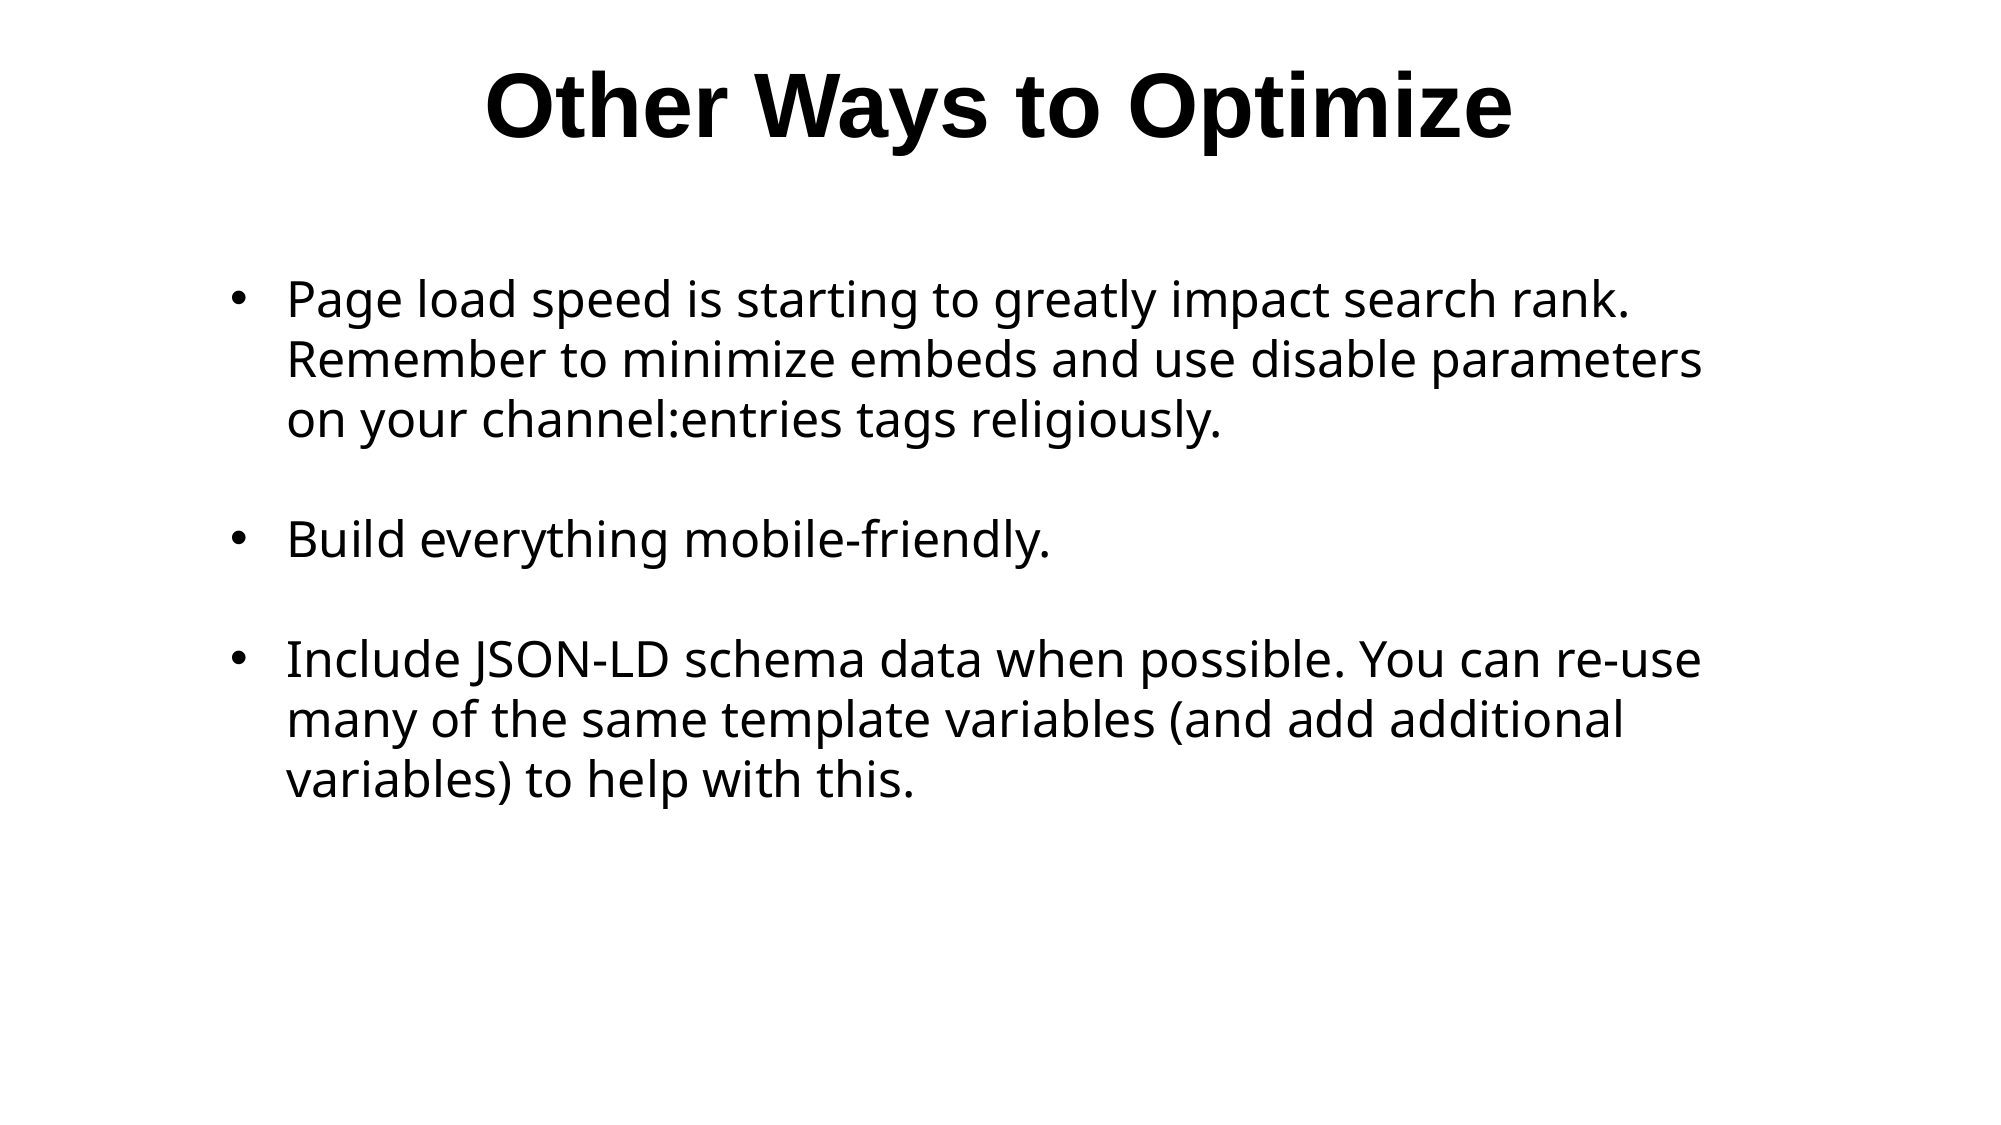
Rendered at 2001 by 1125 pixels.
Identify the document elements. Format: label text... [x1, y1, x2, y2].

title Other Ways to Optimize [137, 20, 1863, 196]
text_box Page load speed is starting to greatly impact search rank. Remember to minimize embeds and use disable parameters on your channel:entries tags religiously. Build everything mobile-friendly. Include JSON-LD schema data when possible. You can re-use many of the same template variables (and add additional variables) to help with this. [215, 259, 1785, 815]
